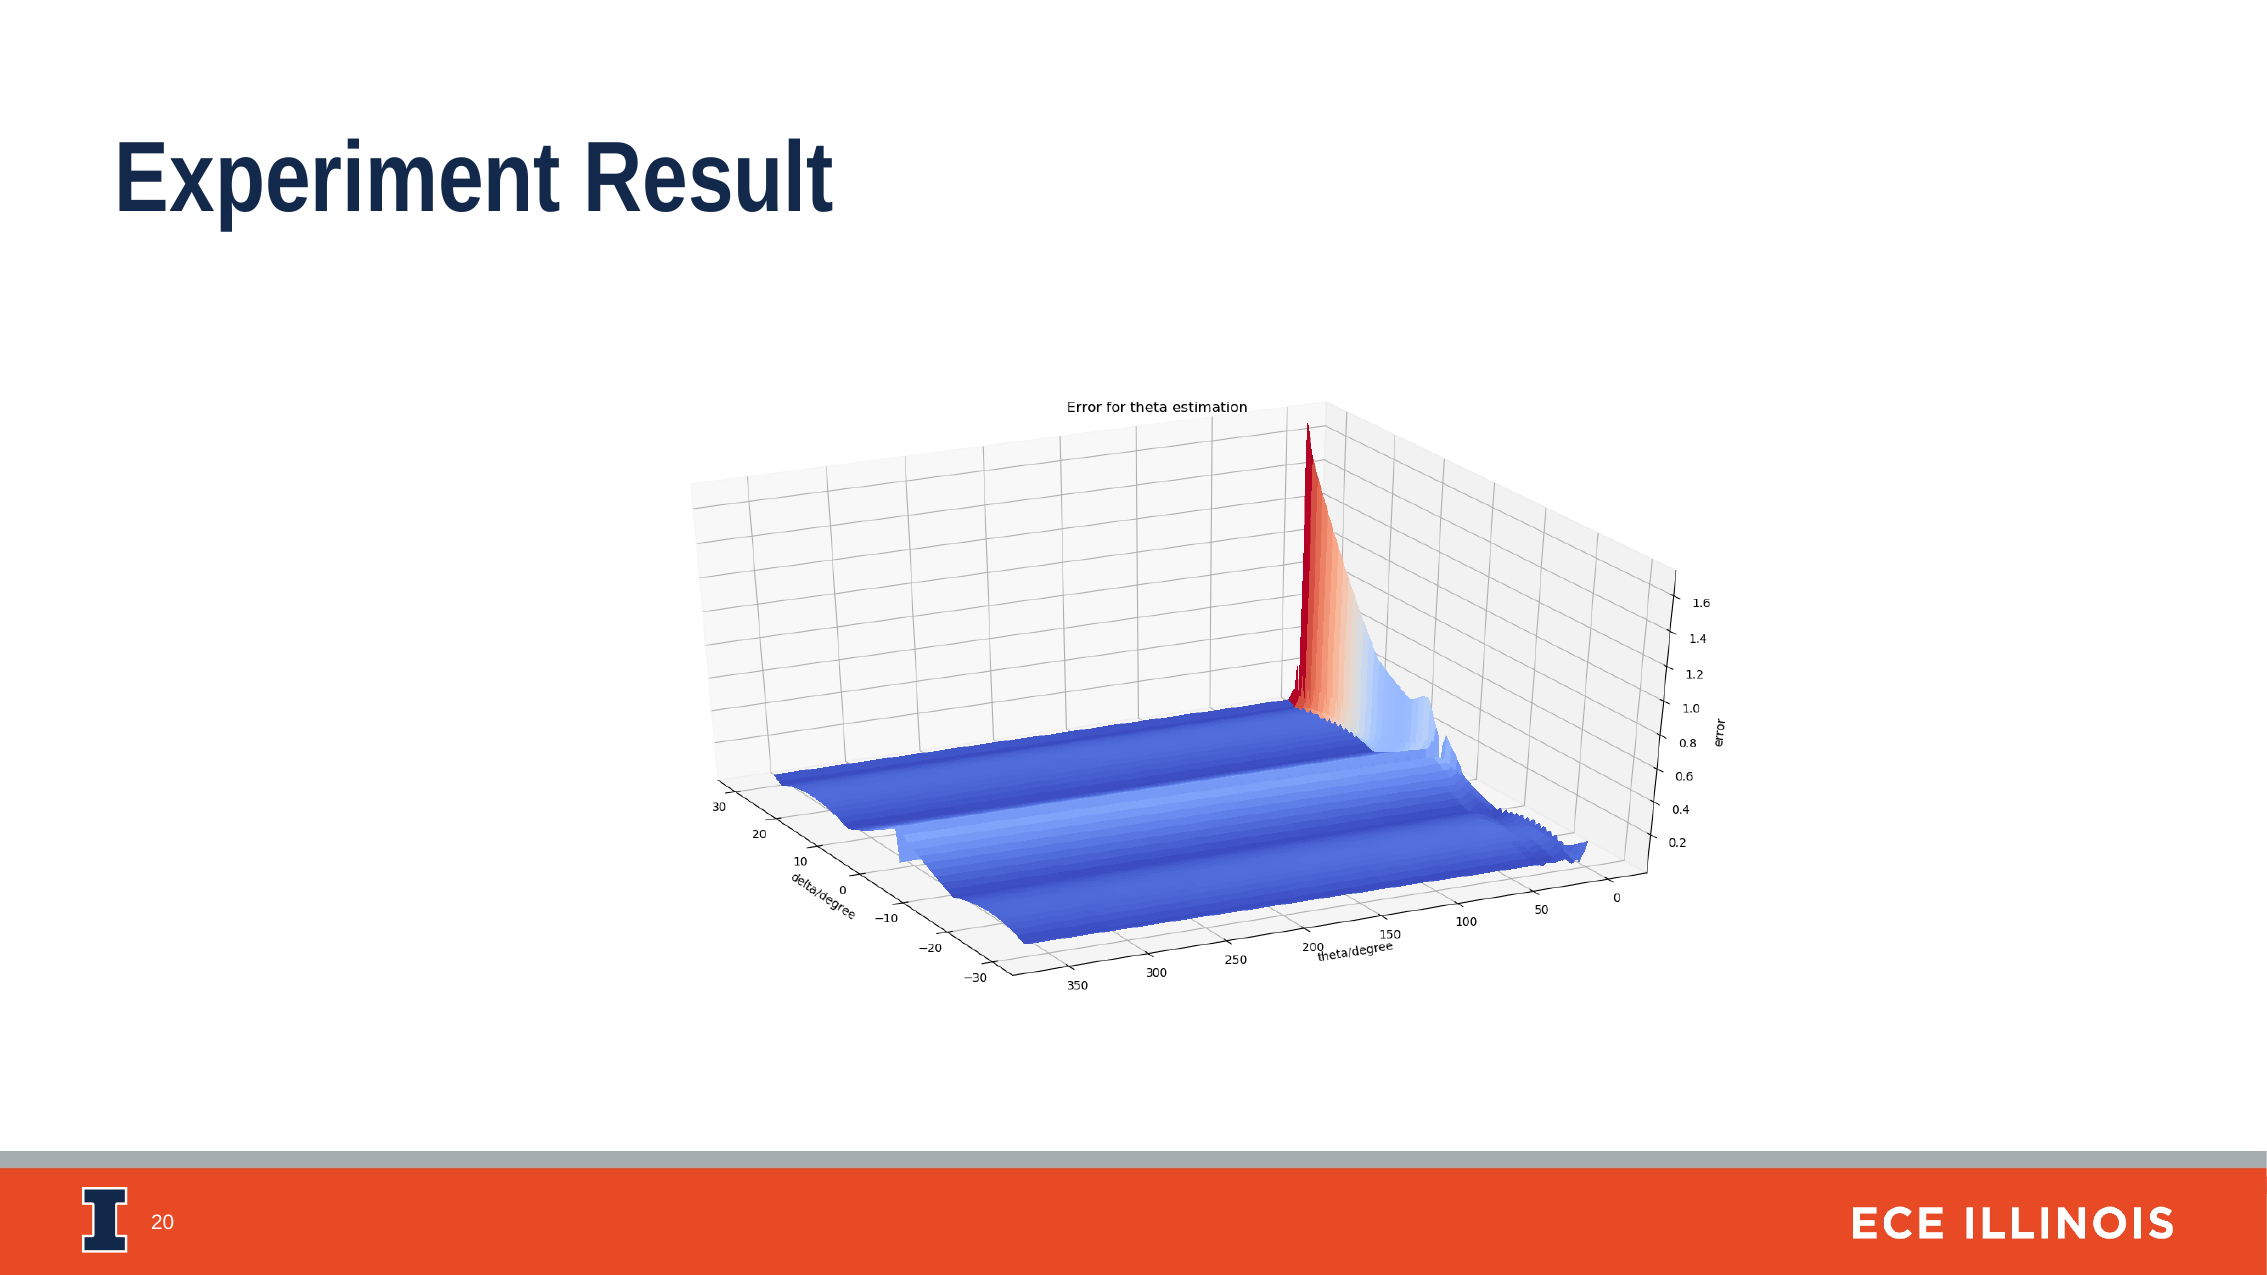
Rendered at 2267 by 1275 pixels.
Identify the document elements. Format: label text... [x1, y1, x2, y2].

slide_number 20 [136, 1187, 224, 1256]
picture [1853, 1206, 2173, 1239]
picture [321, 267, 1951, 1102]
picture [0, 1151, 2267, 1258]
list Experiment Result [100, 104, 2173, 224]
